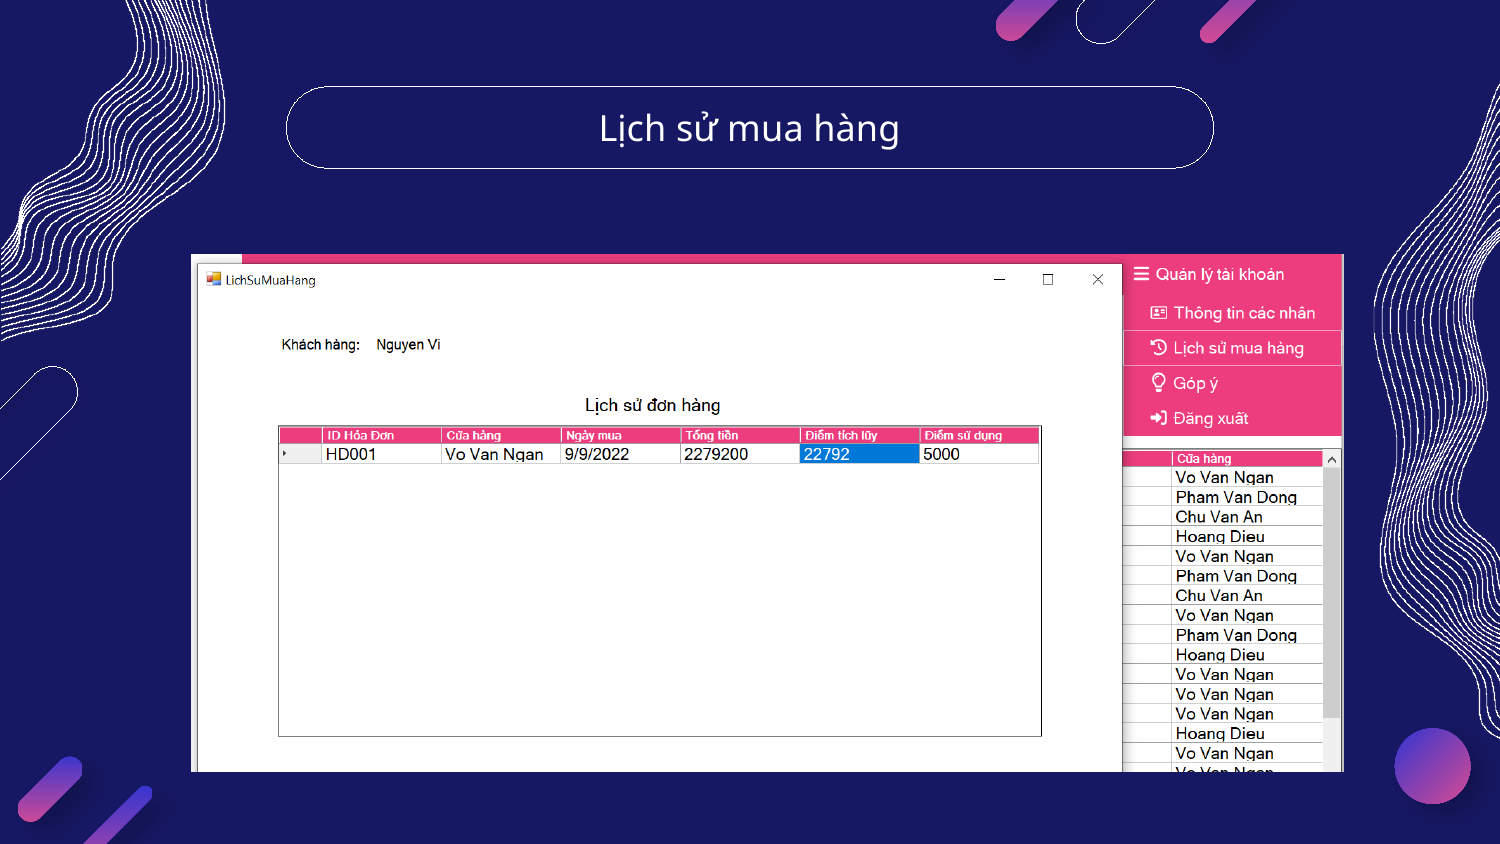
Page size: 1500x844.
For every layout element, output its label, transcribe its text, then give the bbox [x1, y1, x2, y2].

picture [1373, 0, 1500, 778]
title Lịch sử mua hàng [116, 89, 1384, 166]
picture [1, 0, 1344, 772]
